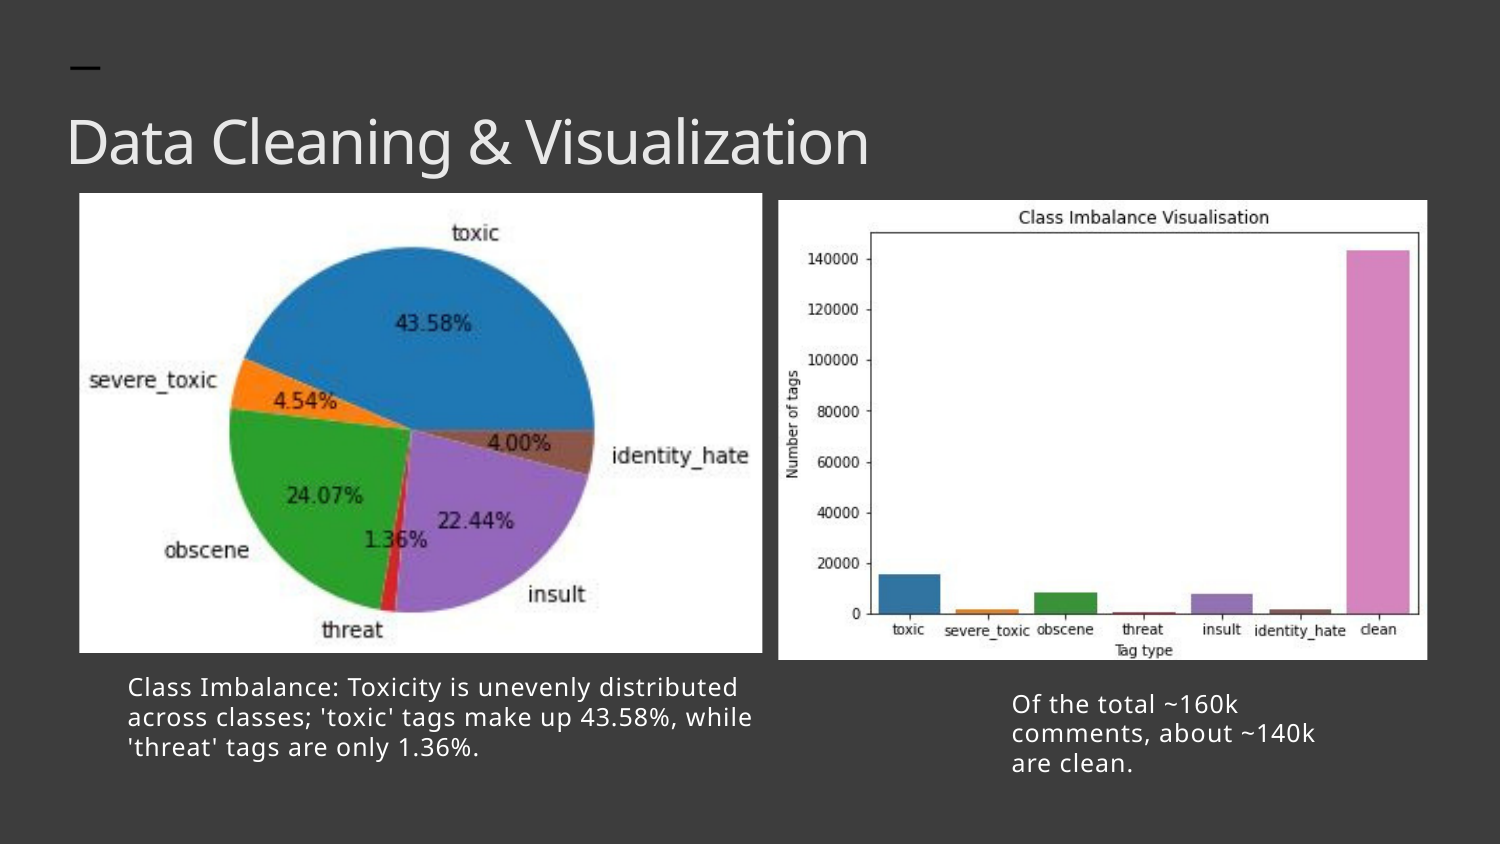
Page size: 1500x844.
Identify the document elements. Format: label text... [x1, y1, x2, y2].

text_box [997, 675, 1390, 768]
text_box [113, 659, 774, 784]
text_box Data Cleaning & Visualization [65, 90, 959, 177]
text_box Of the total ~160k comments, about ~140k are clean. [1011, 688, 1364, 778]
text_box Class Imbalance: Toxicity is unevenly distributed across classes; 'toxic' tags make up 43.58%, while 'threat' tags are only 1.36%. [127, 672, 759, 762]
text_box [778, 200, 1428, 660]
text_box [79, 193, 763, 653]
text_box [40, 56, 1460, 664]
